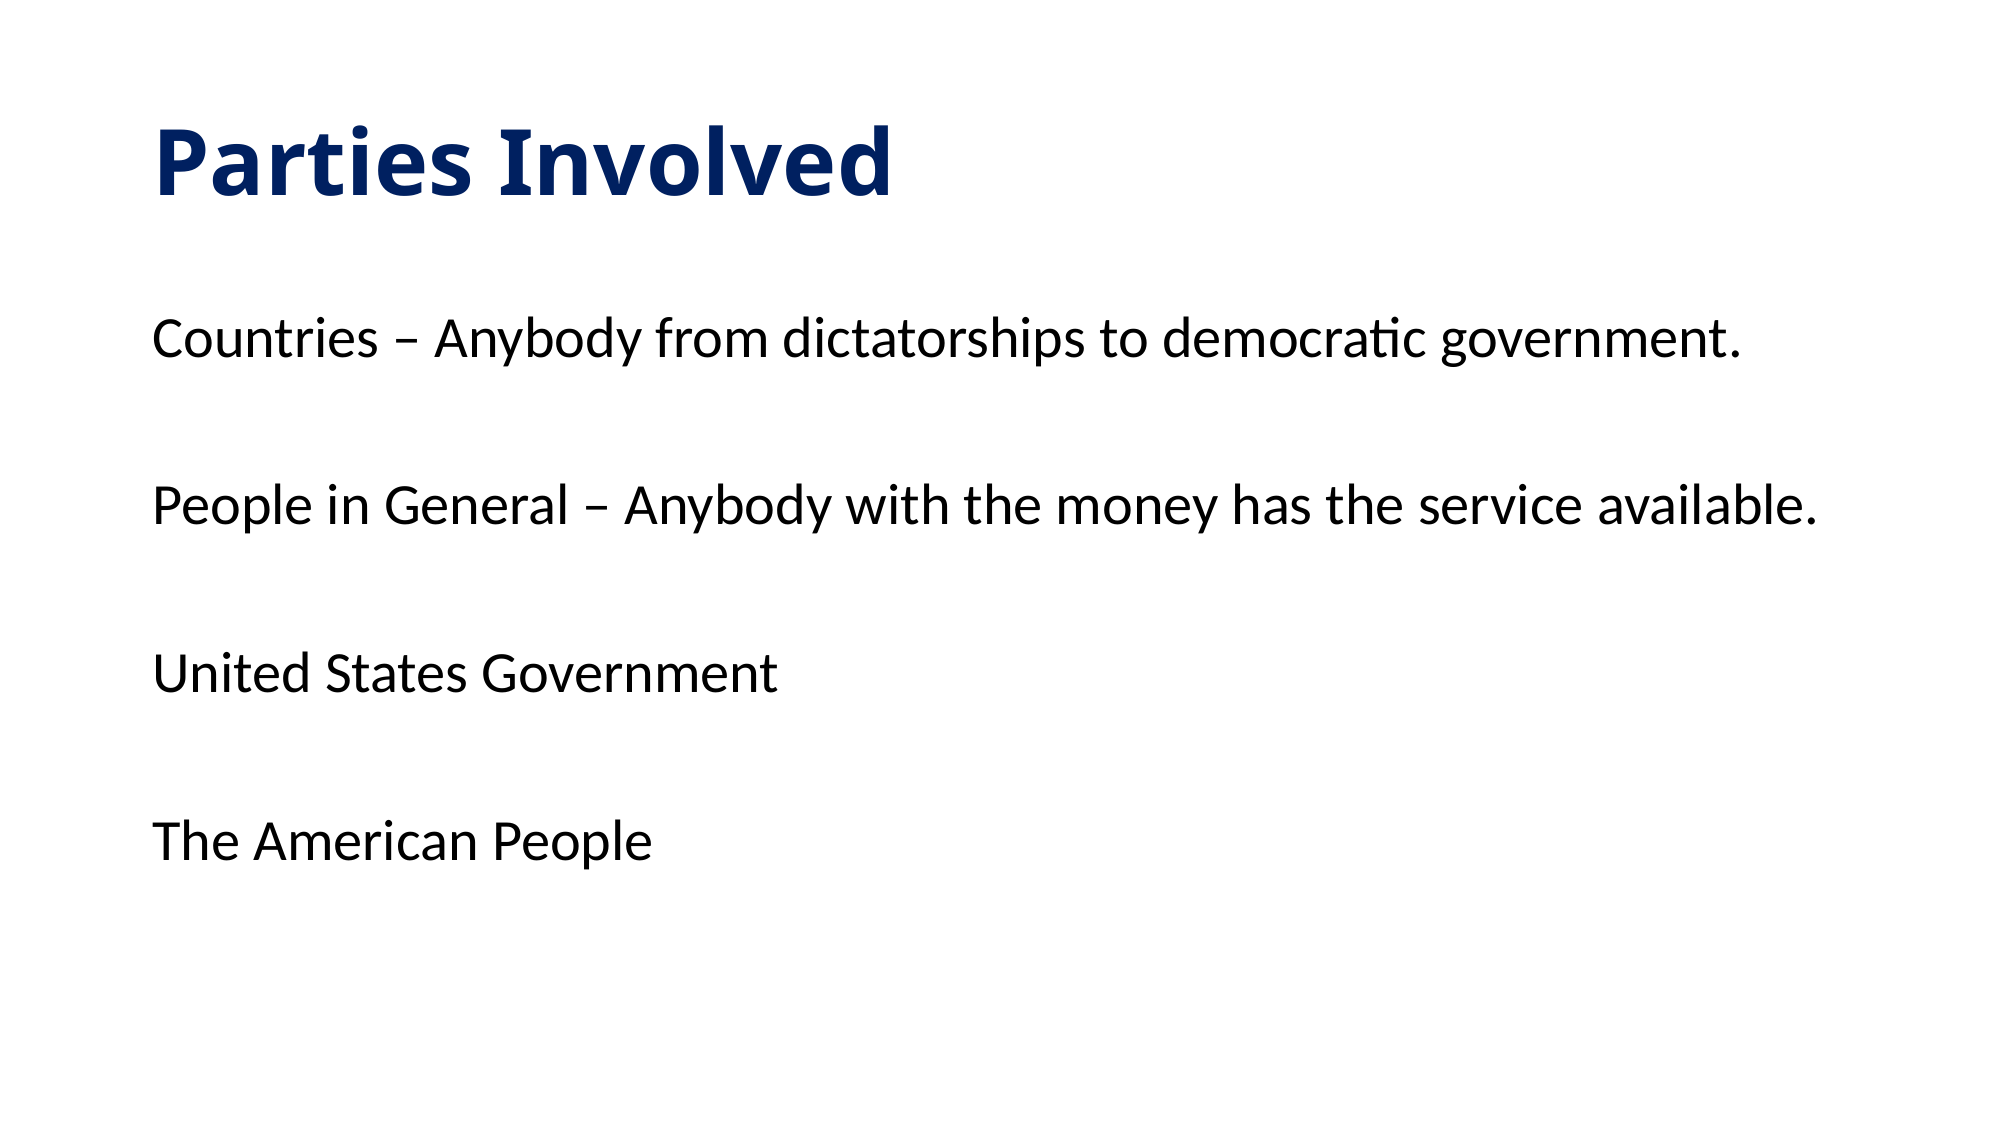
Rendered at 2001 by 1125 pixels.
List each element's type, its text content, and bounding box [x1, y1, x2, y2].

title Parties Involved [137, 56, 1863, 275]
list Countries – Anybody from dictatorships to democratic government. People in General – Anybody with the money has the service available. United States Government The American People [137, 299, 1863, 1014]
